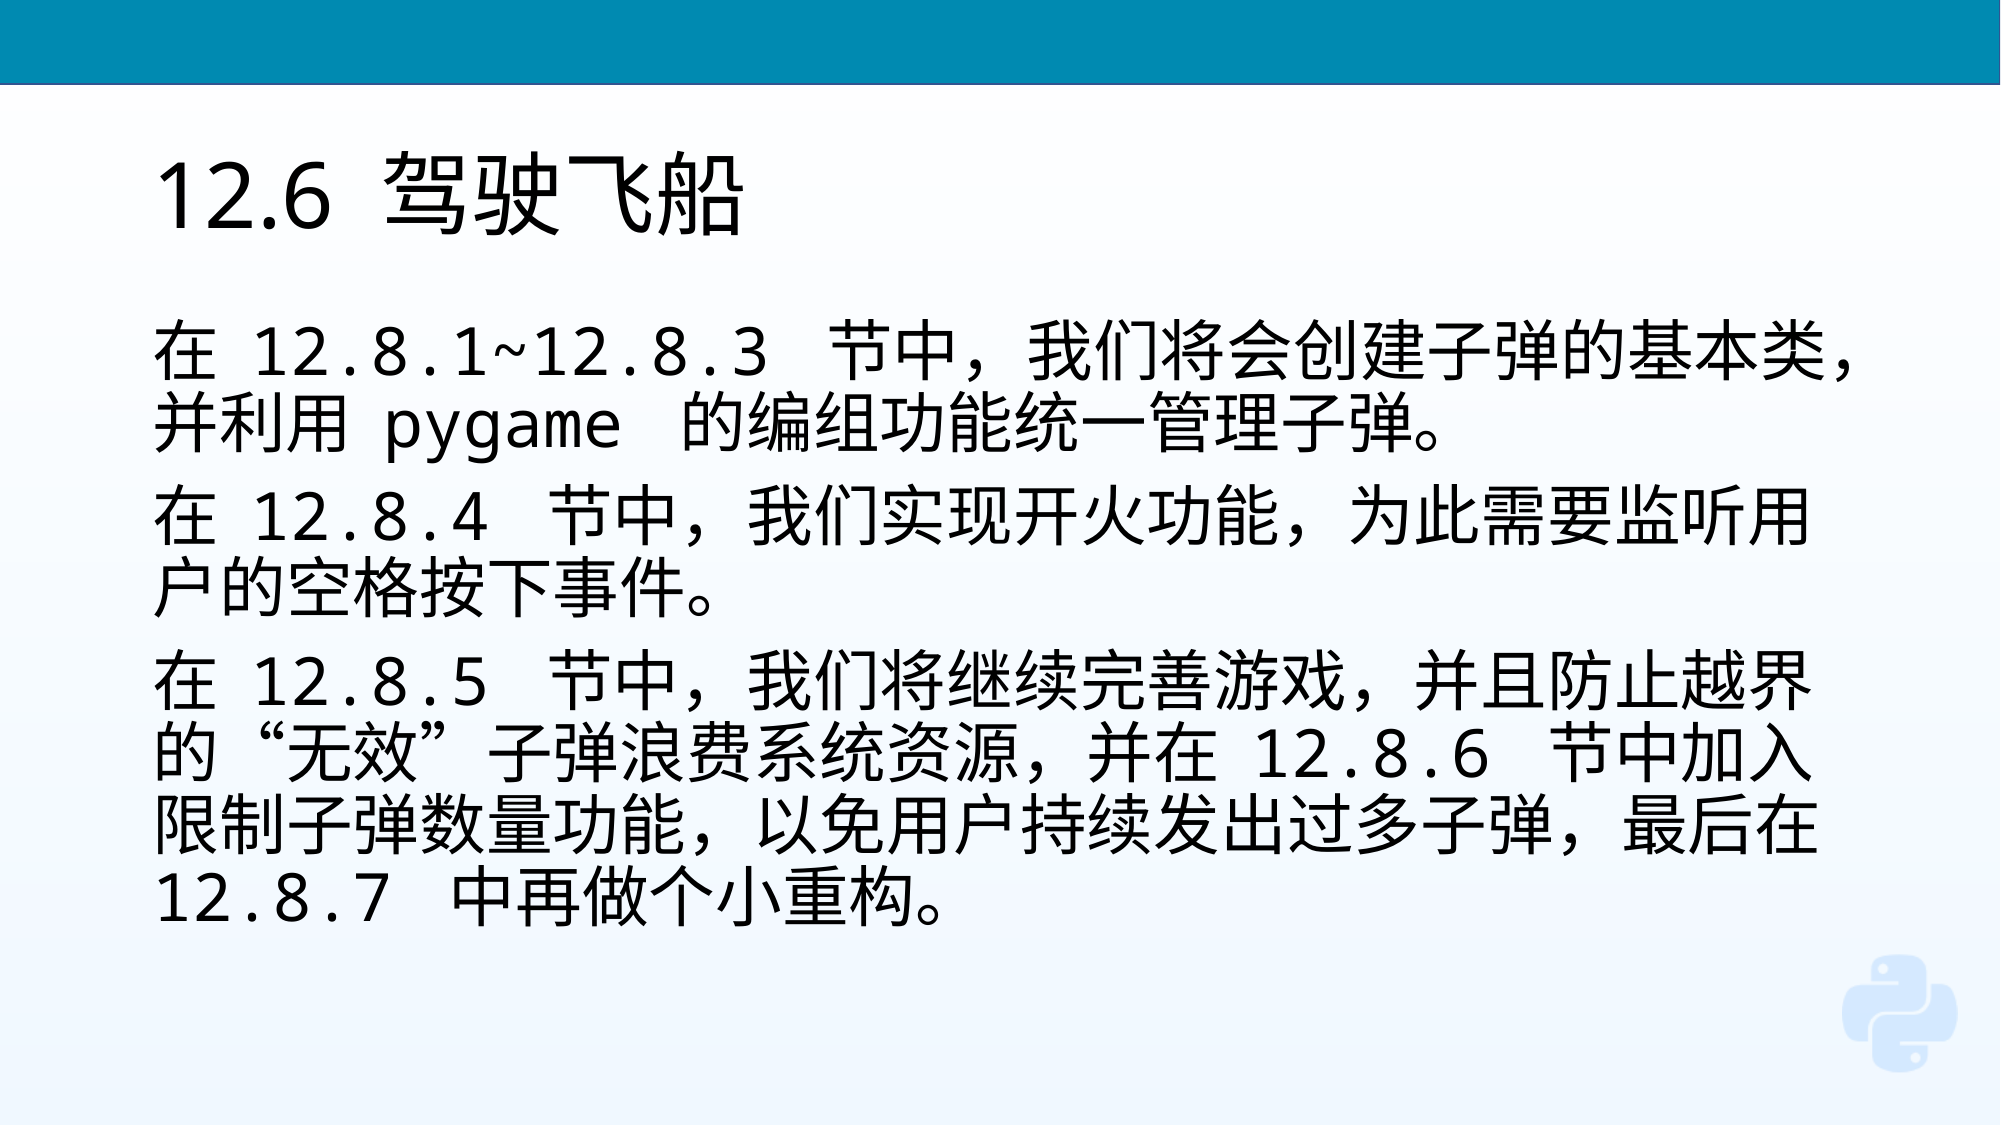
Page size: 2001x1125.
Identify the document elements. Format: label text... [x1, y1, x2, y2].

picture [1842, 946, 1958, 1081]
title 12.6 驾驶飞船 [137, 115, 1863, 282]
list 在 12.8.1~12.8.3 节中，我们将会创建子弹的基本类，并利用 pygame 的编组功能统一管理子弹。 在 12.8.4 节中，我们实现开火功能，为此需要监听用户的空格按下事件。 在 12.8.5 节中，我们将继续完善游戏，并且防止越界的“无效”子弹浪费系统资源，并在 12.8.6 节中加入限制子弹数量功能，以免用户持续发出过多子弹，最后在 12.8.7 中再做个小重构。 [137, 310, 1863, 1024]
